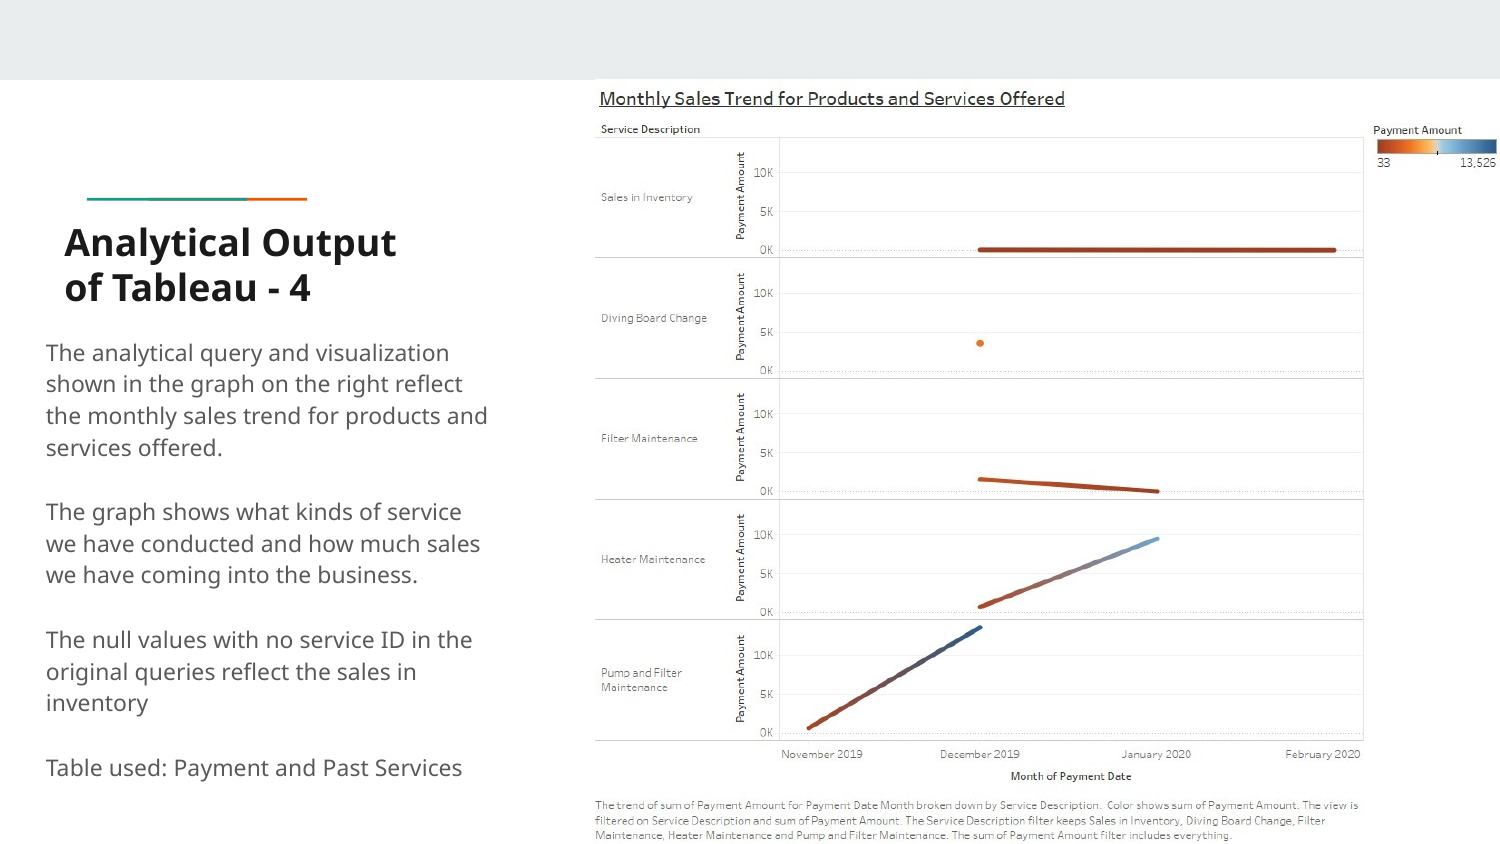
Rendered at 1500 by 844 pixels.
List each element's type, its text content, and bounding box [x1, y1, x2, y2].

title Analytical Output of Tableau - 4 [49, 204, 454, 335]
list The analytical query and visualization shown in the graph on the right reflect the monthly sales trend for products and services offered. The graph shows what kinds of service we have conducted and how much sales we have coming into the business. The null values with no service ID in the original queries reflect the sales in inventory Table used: Payment and Past Services [30, 319, 510, 817]
picture [594, 79, 1500, 844]
